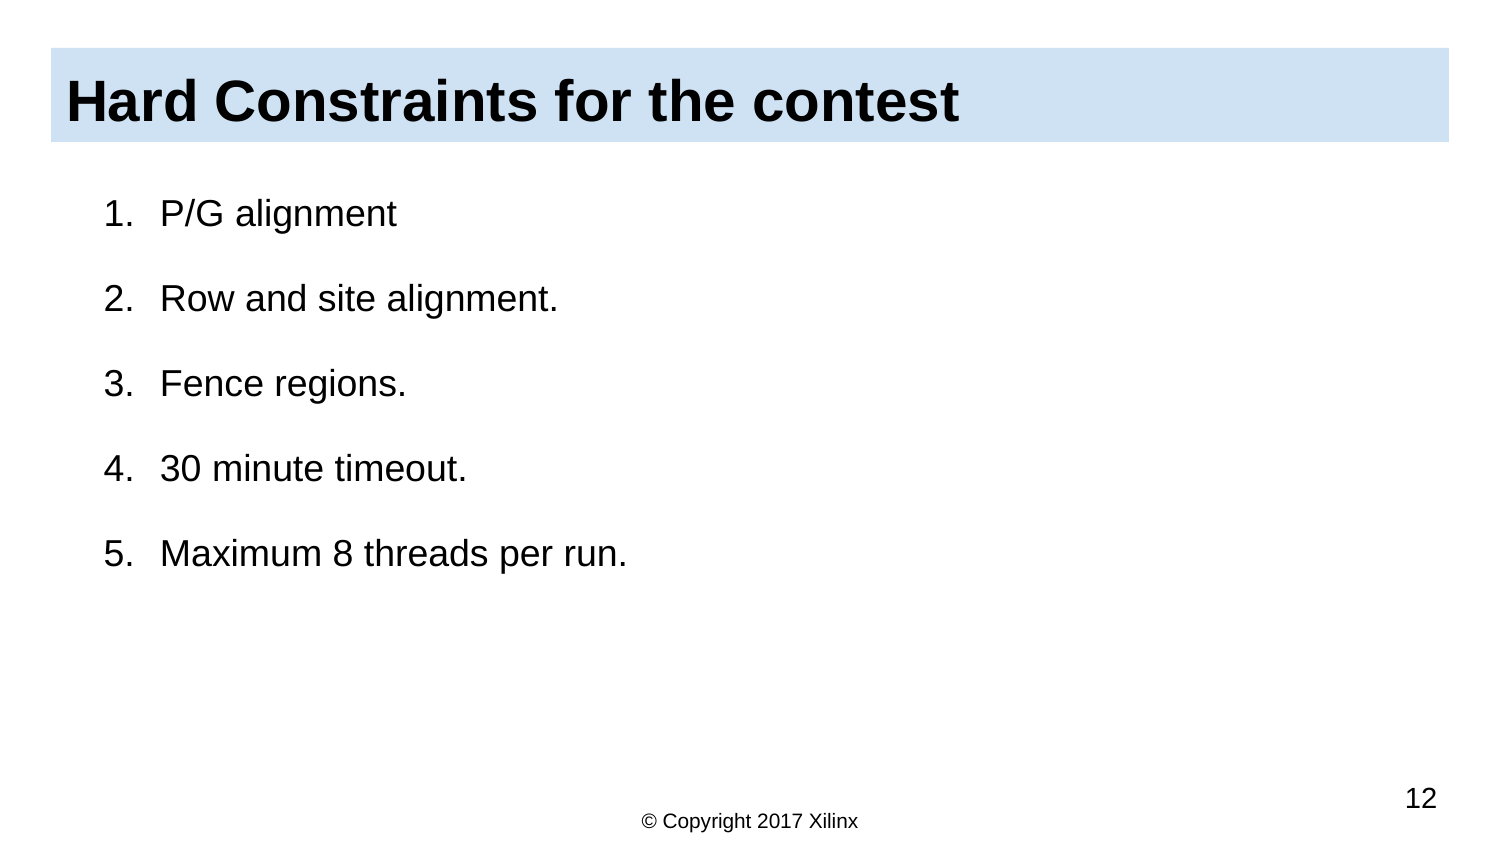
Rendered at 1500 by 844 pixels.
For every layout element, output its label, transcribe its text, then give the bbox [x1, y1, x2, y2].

title Hard Constraints for the contest [51, 47, 1449, 142]
list P/G alignment Row and site alignment. Fence regions. 30 minute timeout. Maximum 8 threads per run. [51, 166, 1404, 835]
slide_number 12 [1389, 764, 1480, 830]
